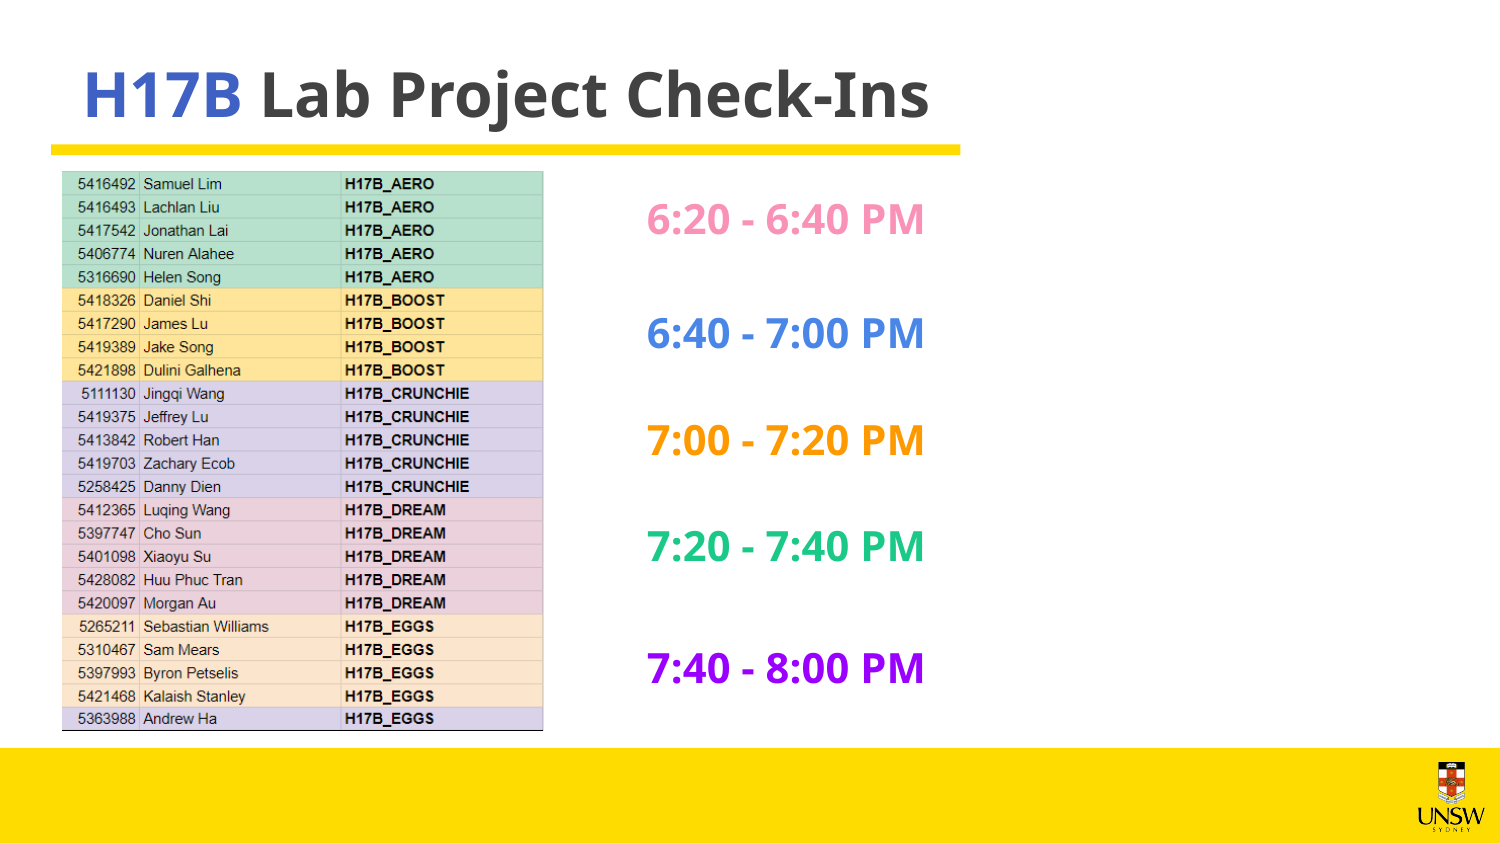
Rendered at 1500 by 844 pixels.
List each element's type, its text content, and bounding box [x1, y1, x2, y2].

text_box 6:20 - 6:40 PM [631, 177, 1102, 258]
text_box 7:20 - 7:40 PM [631, 504, 1102, 585]
picture [62, 170, 545, 731]
text_box 👨‍👩‍👧‍👦 H17B Lab Project Check-Ins [51, 24, 1449, 145]
text_box 6:40 - 7:00 PM [631, 291, 1102, 372]
text_box 7:00 - 7:20 PM [631, 399, 1102, 480]
picture [1418, 762, 1485, 832]
text_box [51, 144, 961, 156]
text_box 7:40 - 8:00 PM [631, 626, 1102, 707]
